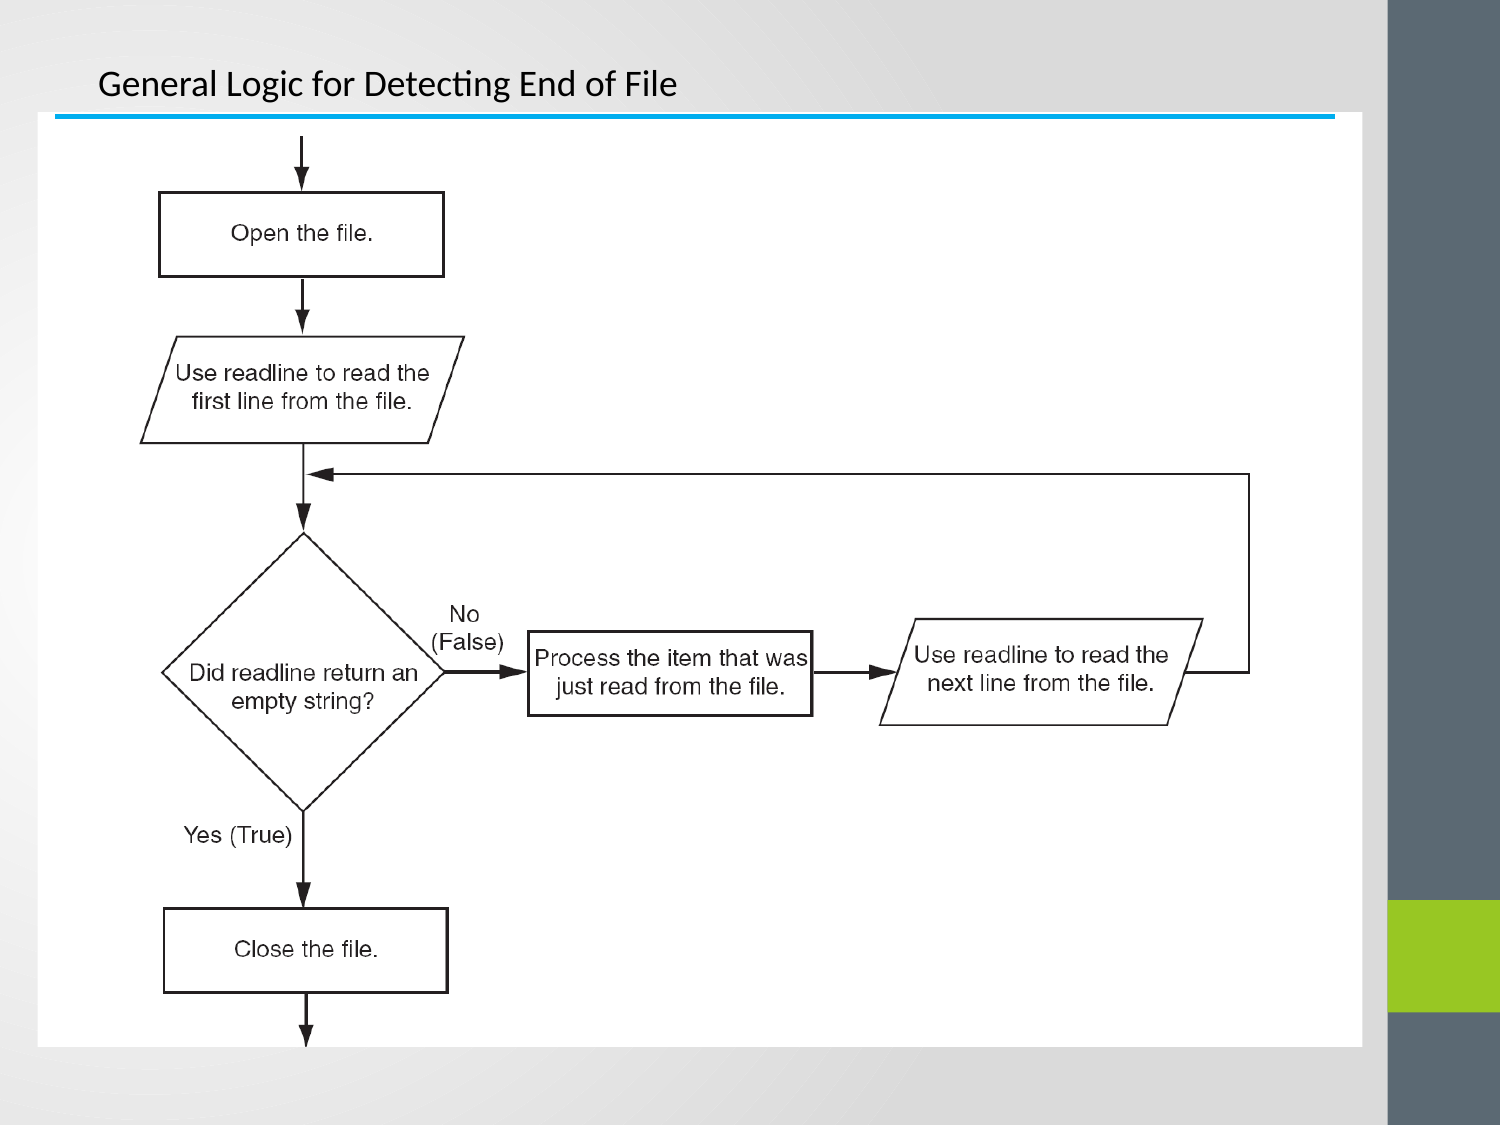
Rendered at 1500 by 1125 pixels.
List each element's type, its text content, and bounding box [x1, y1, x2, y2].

picture [36, 111, 1363, 1048]
text_box General Logic for Detecting End of File [83, 51, 694, 104]
